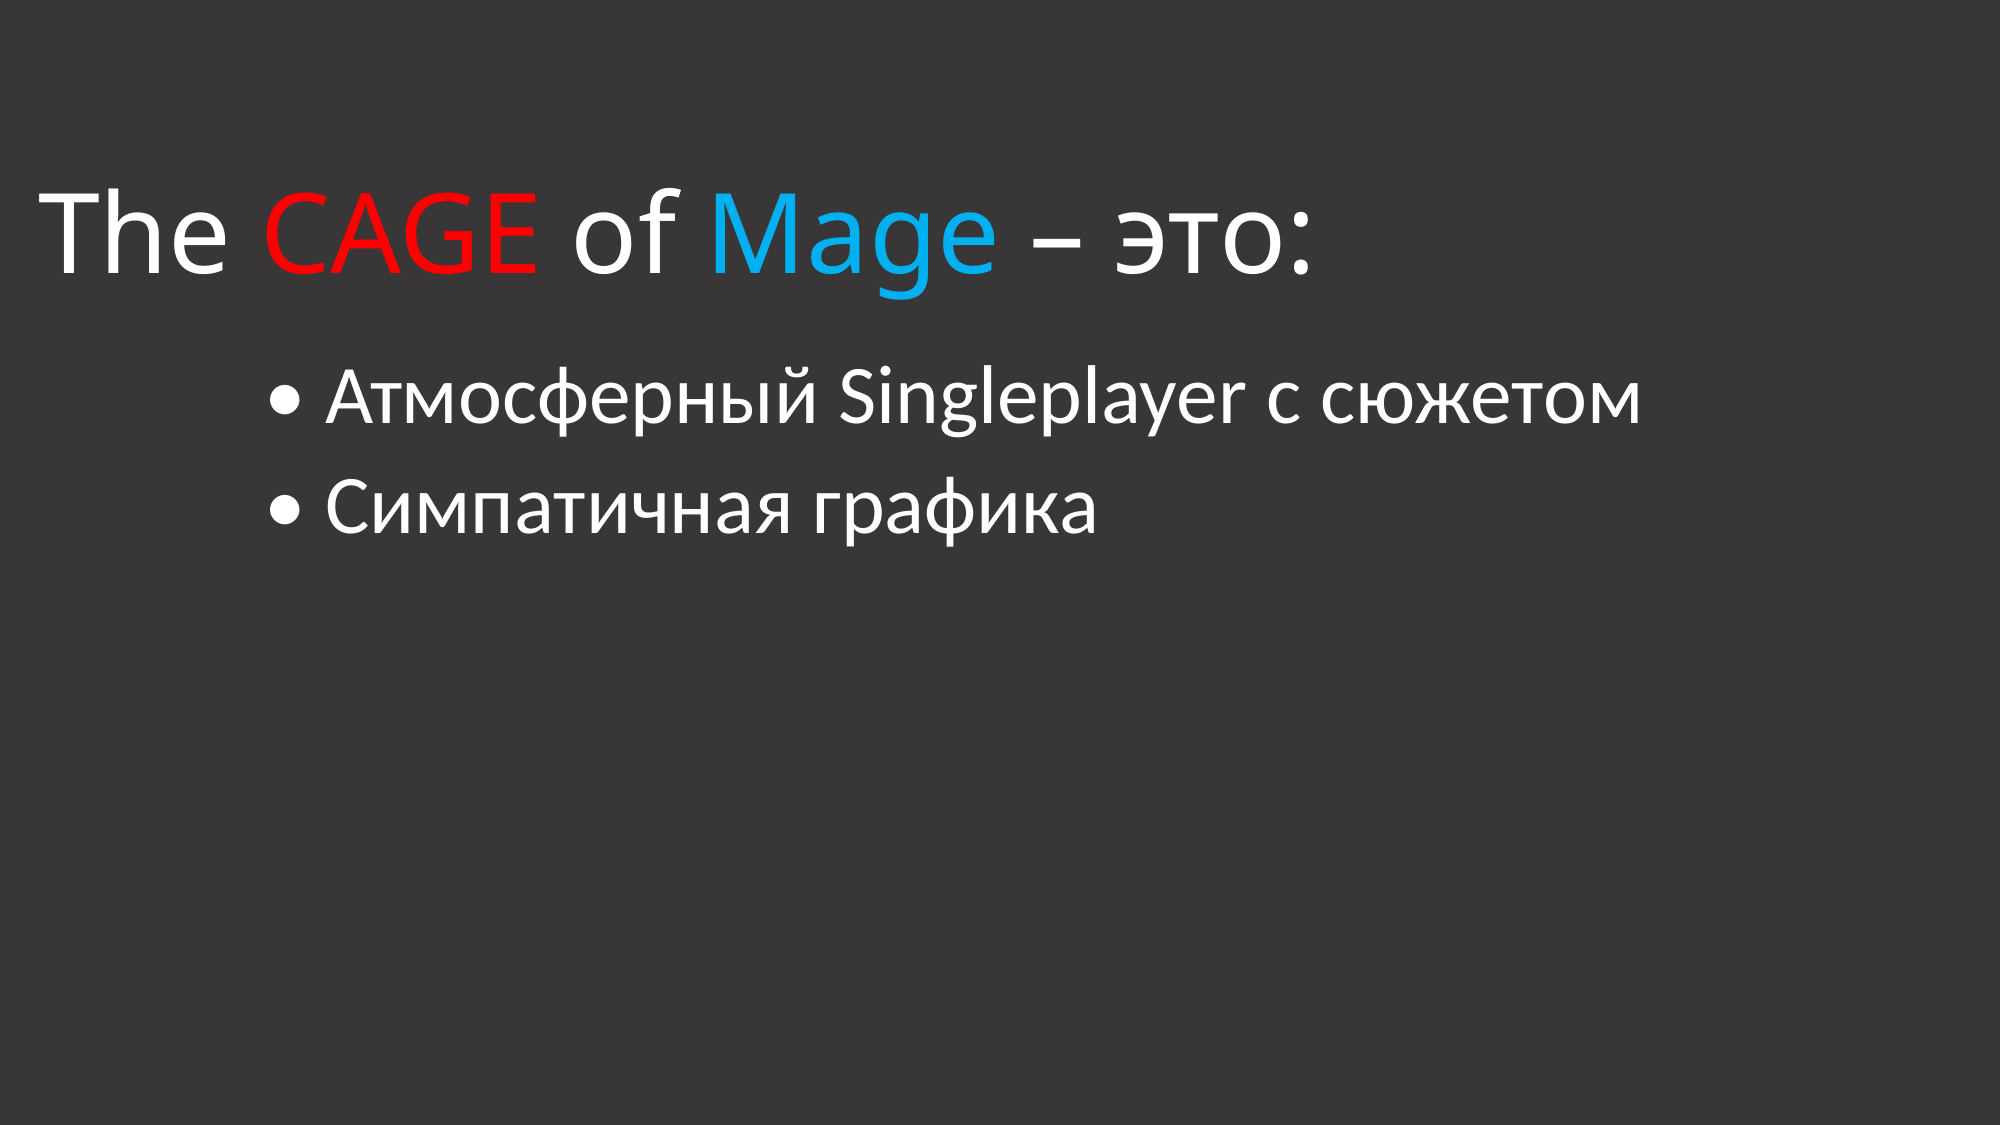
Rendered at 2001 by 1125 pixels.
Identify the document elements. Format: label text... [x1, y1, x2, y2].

subtitle • Атмосферный Singleplayer с сюжетом • Симпатичная графика [249, 343, 1750, 1038]
title The CAGE of Mage – это: [0, 142, 1384, 306]
